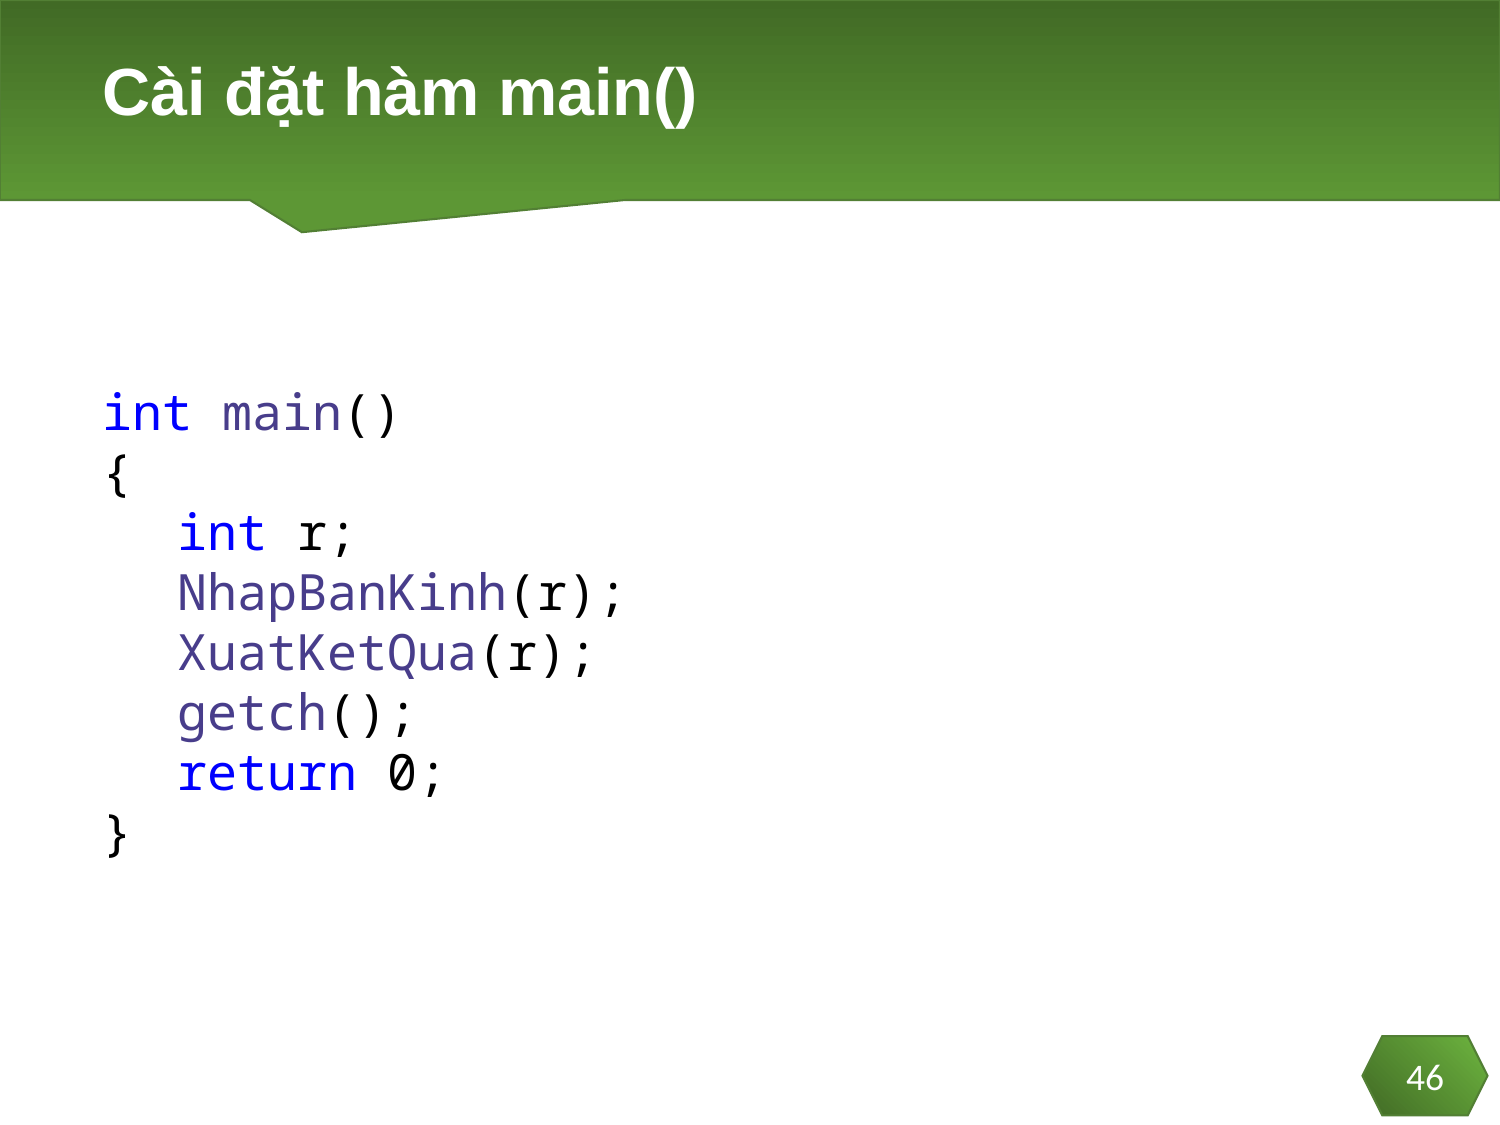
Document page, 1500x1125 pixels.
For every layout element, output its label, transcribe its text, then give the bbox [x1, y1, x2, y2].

text_box int main() { int r; NhapBanKinh(r); XuatKetQua(r); getch(); return 0; } [87, 373, 1125, 868]
title Cài đặt hàm main() [87, 12, 1413, 175]
